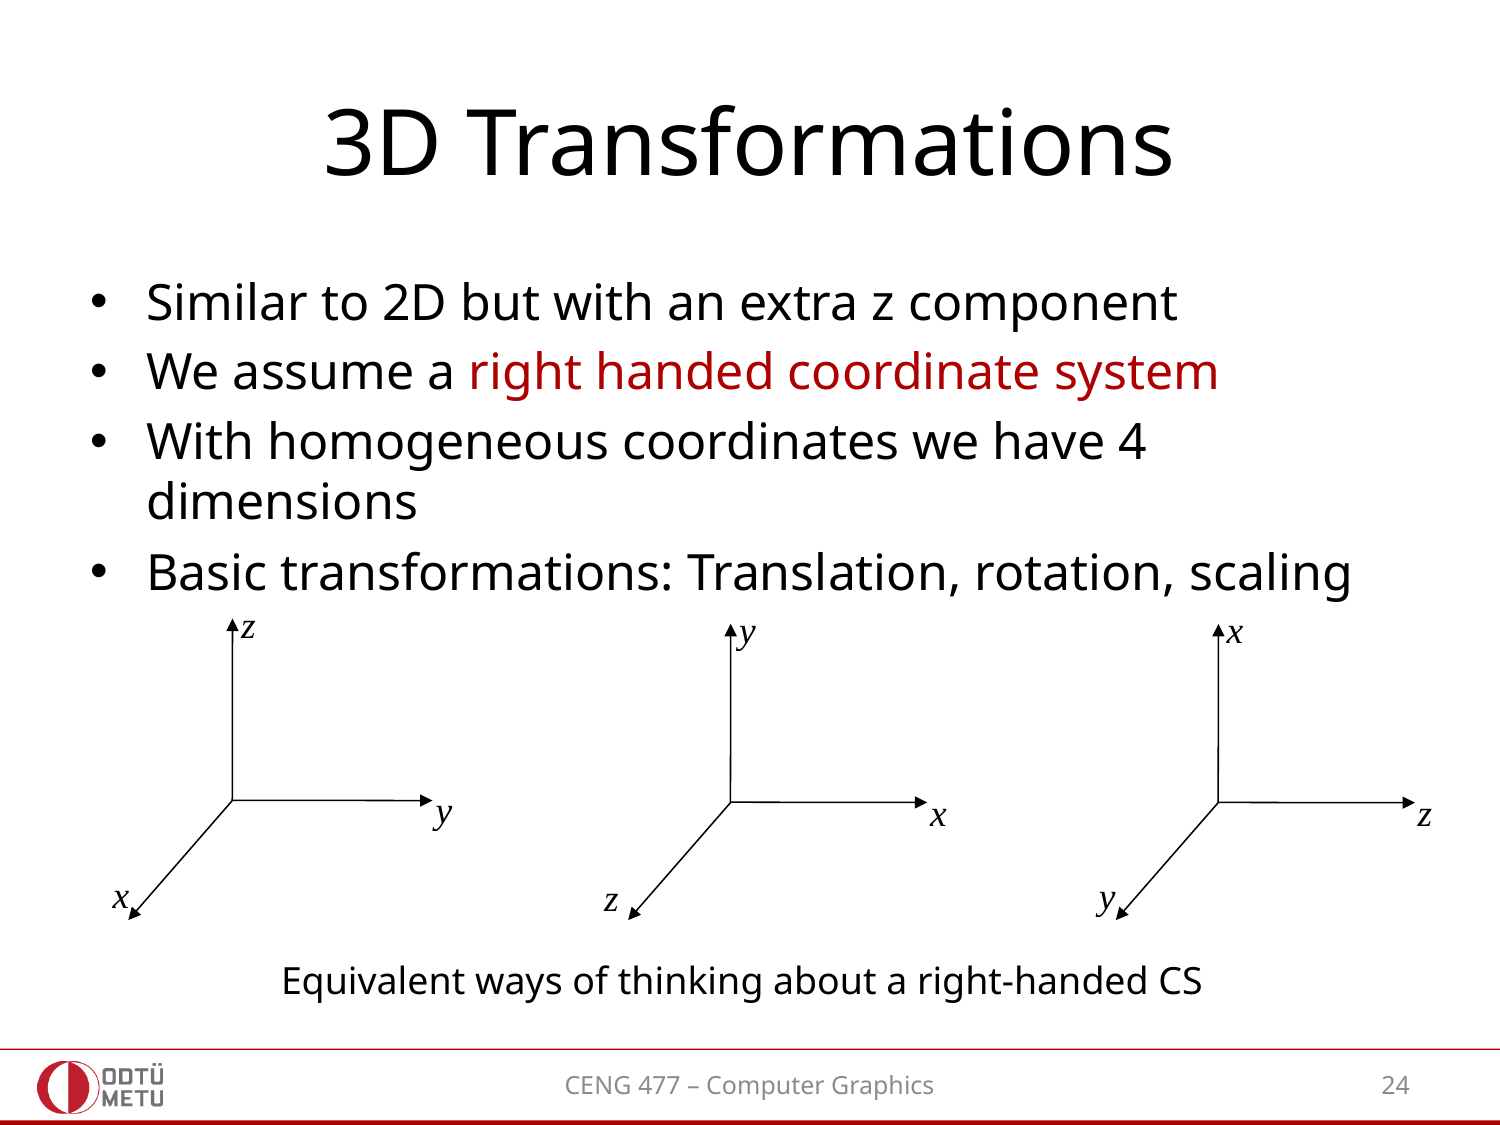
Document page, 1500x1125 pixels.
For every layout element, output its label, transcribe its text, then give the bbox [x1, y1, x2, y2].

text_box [112, 599, 457, 921]
footer CENG 477 – Computer Graphics [512, 1056, 988, 1117]
text_box Equivalent ways of thinking about a right-handed CS [266, 949, 1219, 1010]
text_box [1098, 605, 1439, 921]
list Similar to 2D but with an extra z component We assume a right handed coordinate system With homogeneous coordinates we have 4 dimensions Basic transformations: Translation, rotation, scaling [75, 262, 1425, 1005]
slide_number 24 [1074, 1056, 1425, 1117]
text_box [603, 605, 951, 921]
picture [37, 1061, 163, 1114]
title 3D Transformations [75, 45, 1425, 233]
